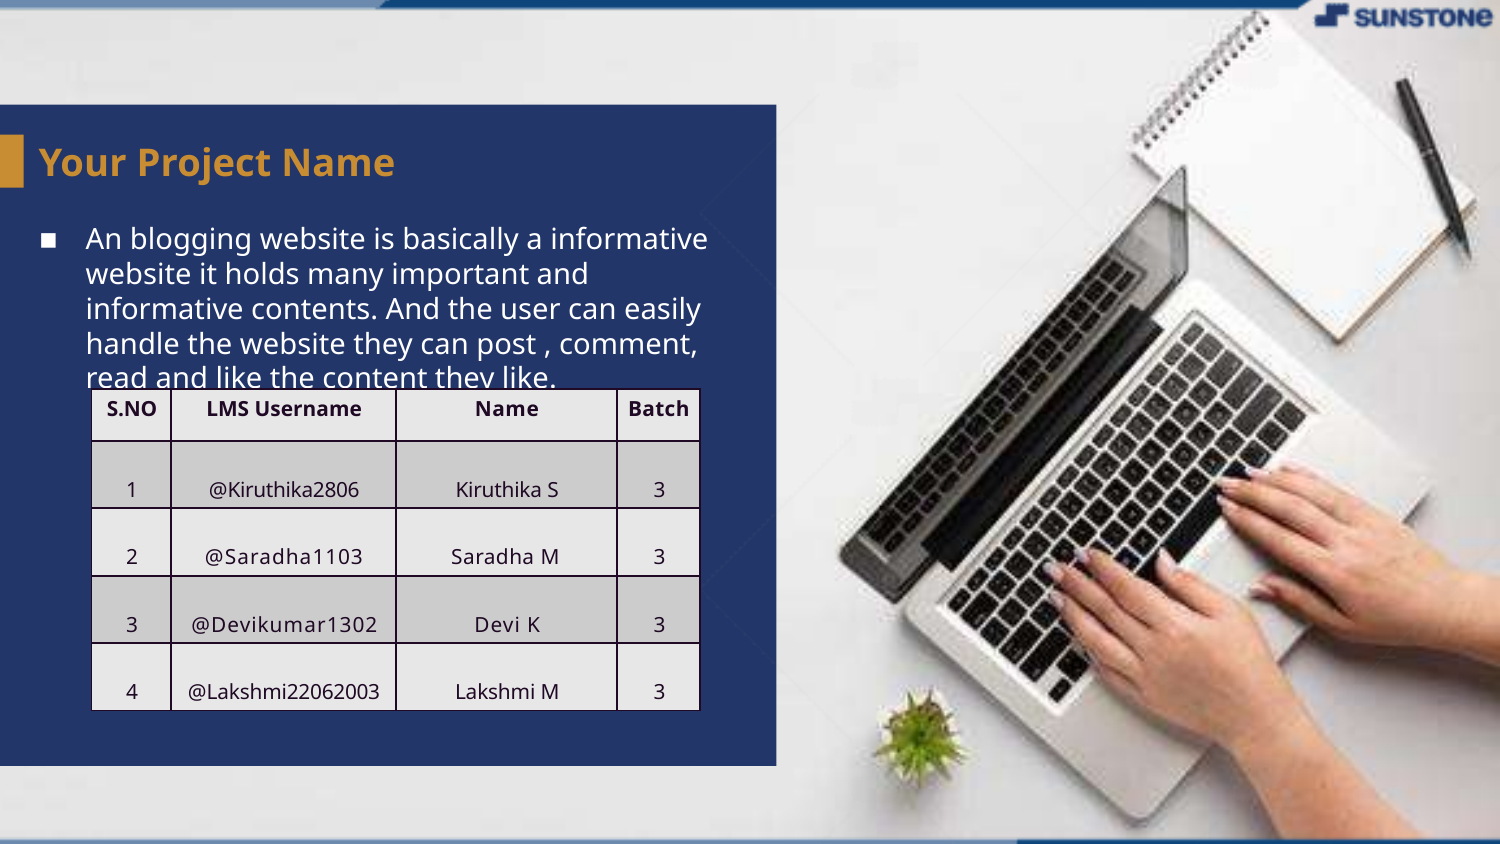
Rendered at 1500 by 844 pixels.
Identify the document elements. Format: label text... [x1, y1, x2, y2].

table_header Name [397, 390, 616, 440]
table_header LMS Username [172, 390, 395, 440]
list An blogging website is basically a informative website it holds many important and informative contents. And the user can easily handle the website they can post , comment, read and like the content they like. [23, 212, 694, 711]
picture [0, 0, 1500, 844]
table_cell 3 [618, 509, 694, 575]
table_cell 1 [92, 442, 170, 507]
table_header Batch [618, 390, 694, 440]
table_cell 4 [92, 644, 170, 710]
table_cell Devi K [397, 577, 616, 642]
table_cell Saradha M [397, 509, 616, 575]
table_cell Kiruthika S [397, 442, 616, 507]
title Your Project Name [23, 132, 585, 190]
table_header S.NO [92, 390, 170, 440]
table_cell 3 [618, 577, 694, 642]
table_cell 2 [92, 509, 170, 575]
table_cell @Devikumar1302 [172, 577, 395, 642]
table_cell @Lakshmi22062003 [172, 644, 395, 710]
table_cell 3 [618, 442, 694, 507]
table_cell 3 [92, 577, 170, 642]
table_cell Lakshmi M [397, 644, 616, 710]
table_cell @Saradha1103 [172, 509, 395, 575]
table_cell @Kiruthika2806 [172, 442, 395, 507]
table_cell 3 [618, 644, 694, 710]
